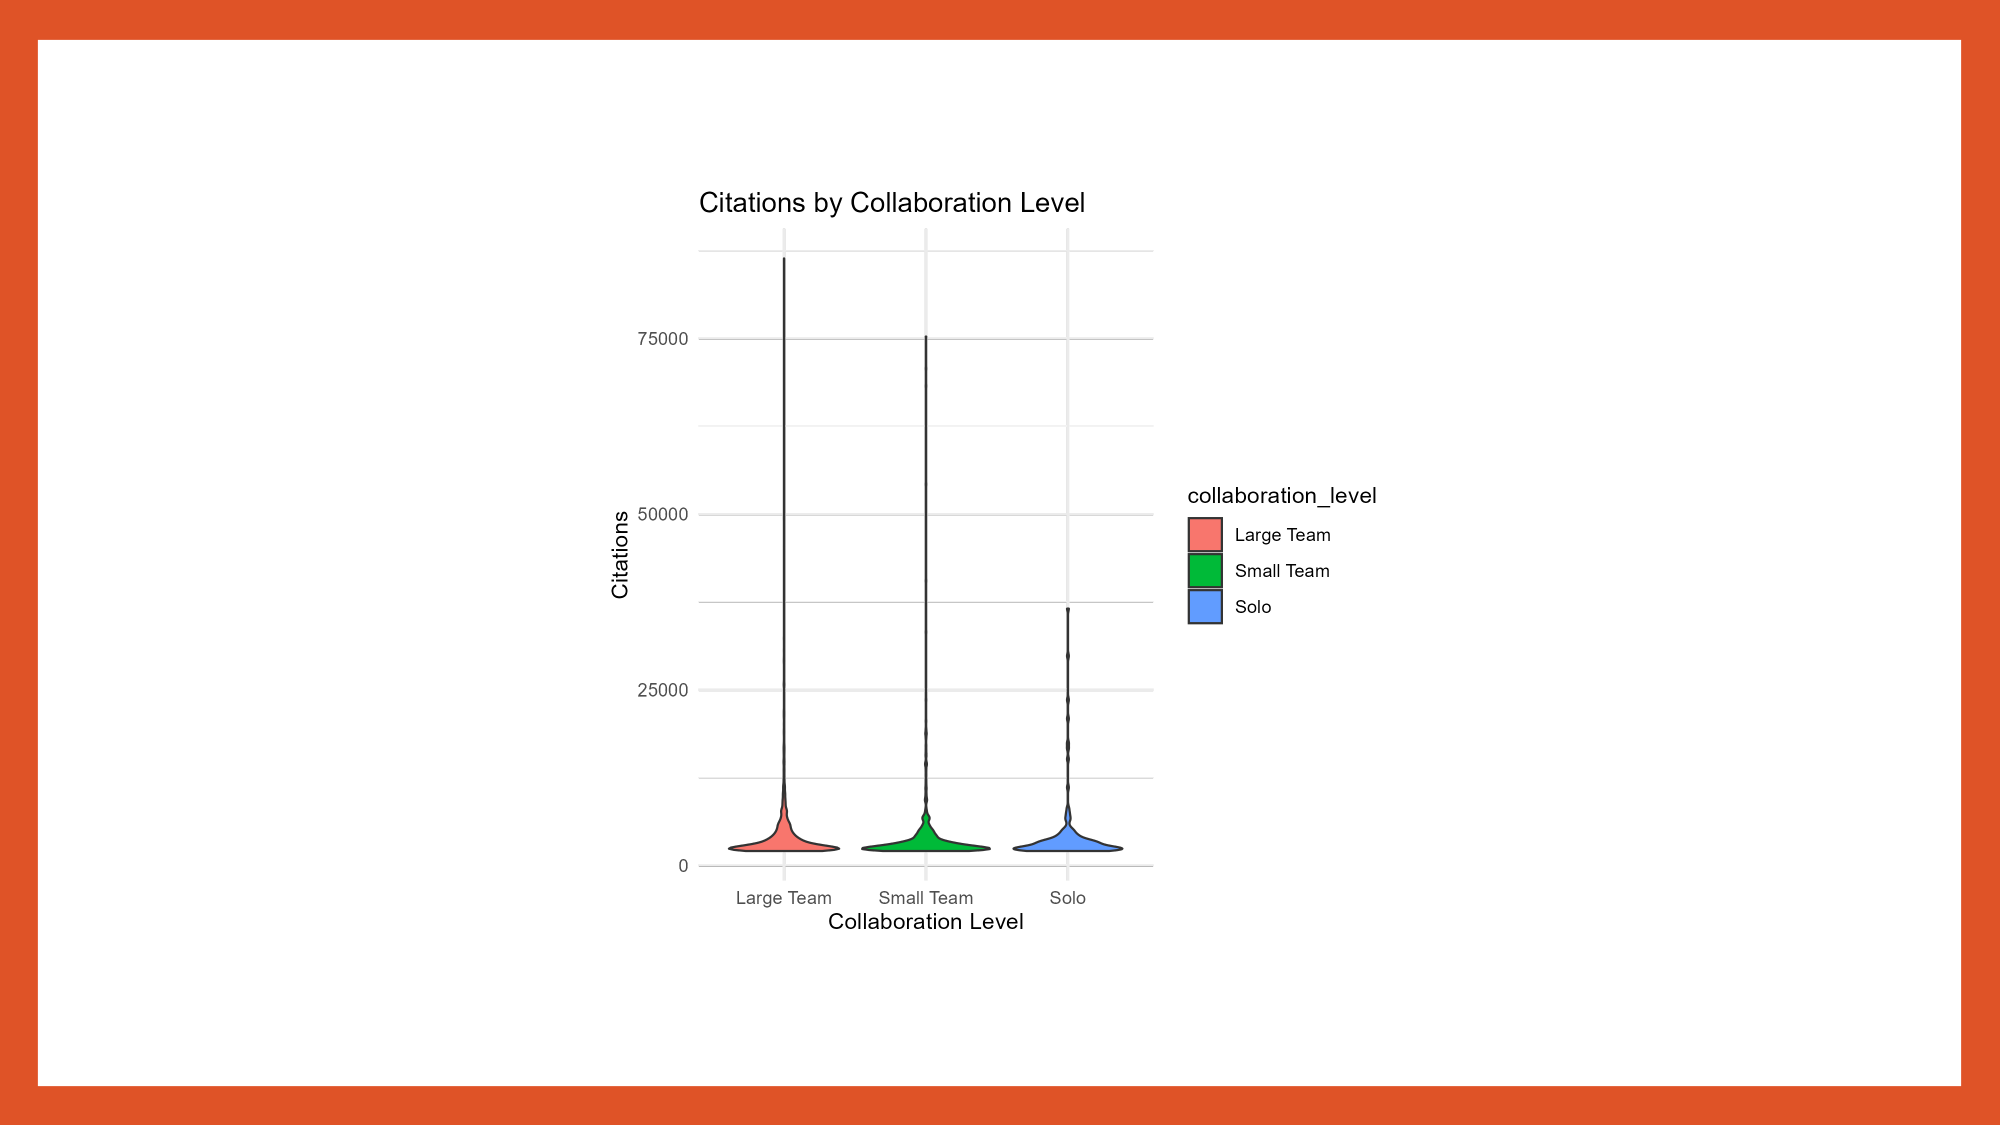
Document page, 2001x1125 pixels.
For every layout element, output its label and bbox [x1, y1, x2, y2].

picture [599, 180, 1401, 945]
